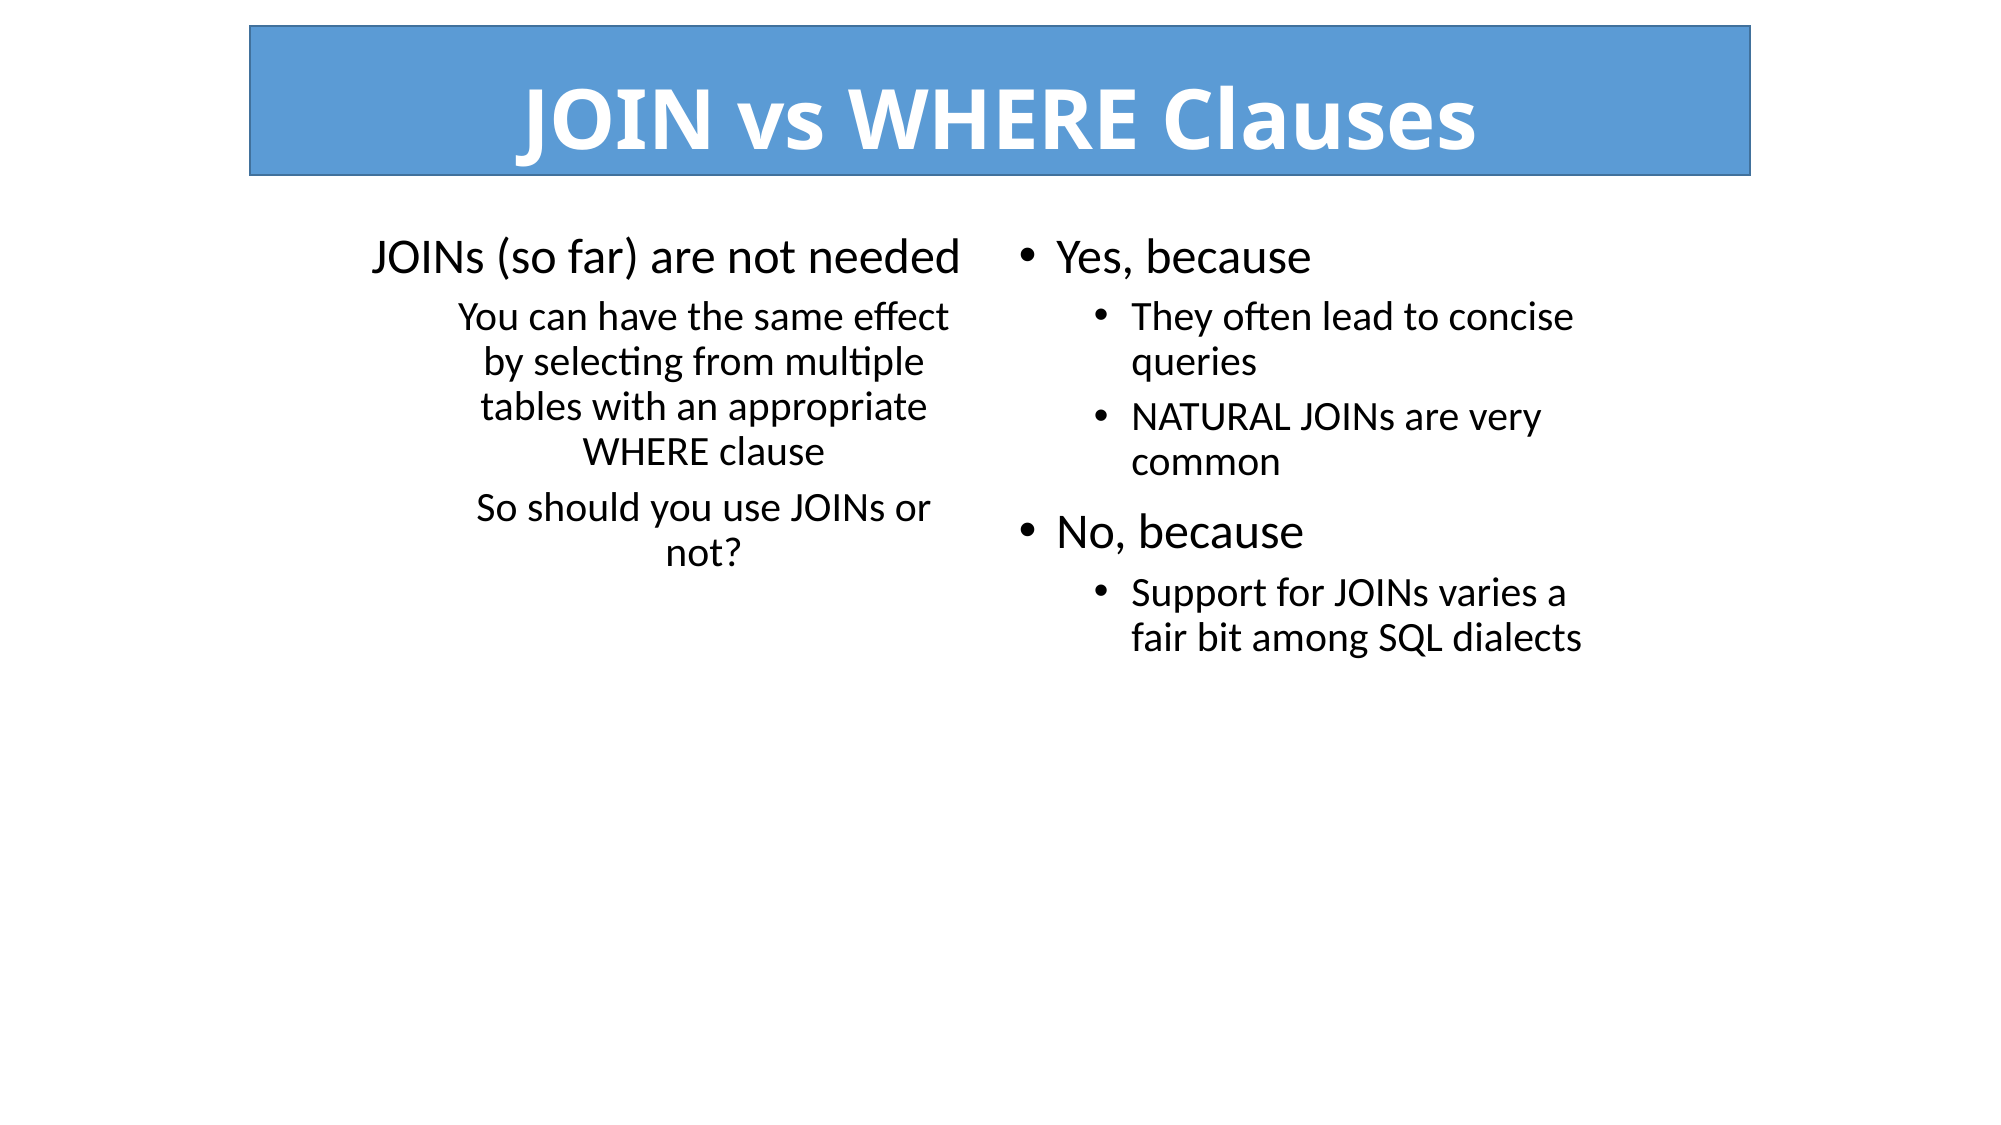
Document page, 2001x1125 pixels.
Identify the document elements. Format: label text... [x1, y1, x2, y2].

title JOIN vs WHERE Clauses [249, 26, 1750, 176]
text_box JOINs (so far) are not needed You can have the same effect by selecting from multiple tables with an appropriate WHERE clause So should you use JOINs or not? [354, 222, 980, 898]
text_box Yes, because They often lead to concise queries NATURAL JOINs are very common No, because Support for JOINs varies a fair bit among SQL dialects [1004, 222, 1630, 898]
